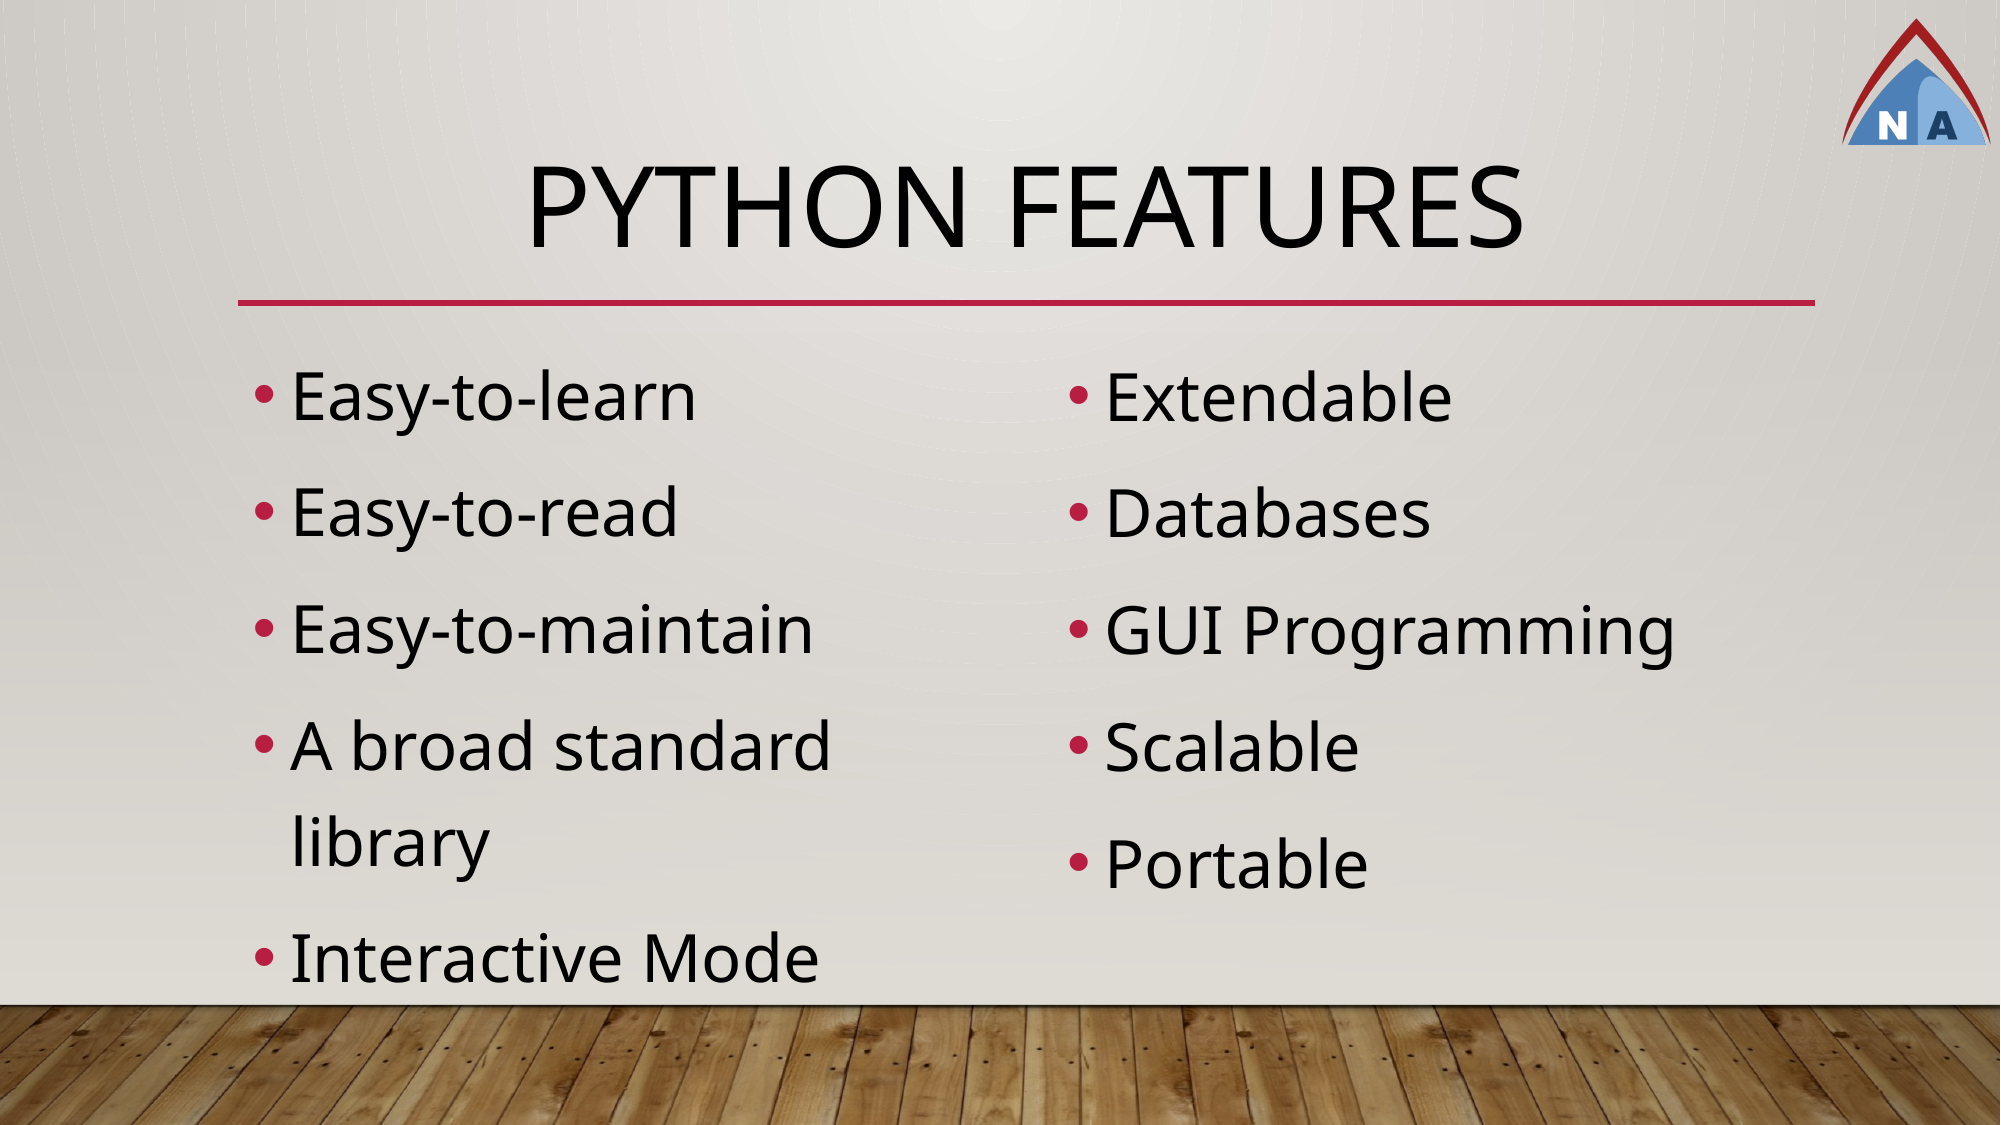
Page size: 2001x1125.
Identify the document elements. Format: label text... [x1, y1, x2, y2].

list Easy-to-learn Easy-to-read Easy-to-maintain A broad standard library Interactive Mode [237, 329, 1000, 896]
picture [0, 1005, 2000, 1125]
title Python Features [237, 142, 1814, 317]
picture [1839, 14, 1994, 169]
list Extendable Databases GUI Programming Scalable Portable [1052, 330, 1815, 896]
